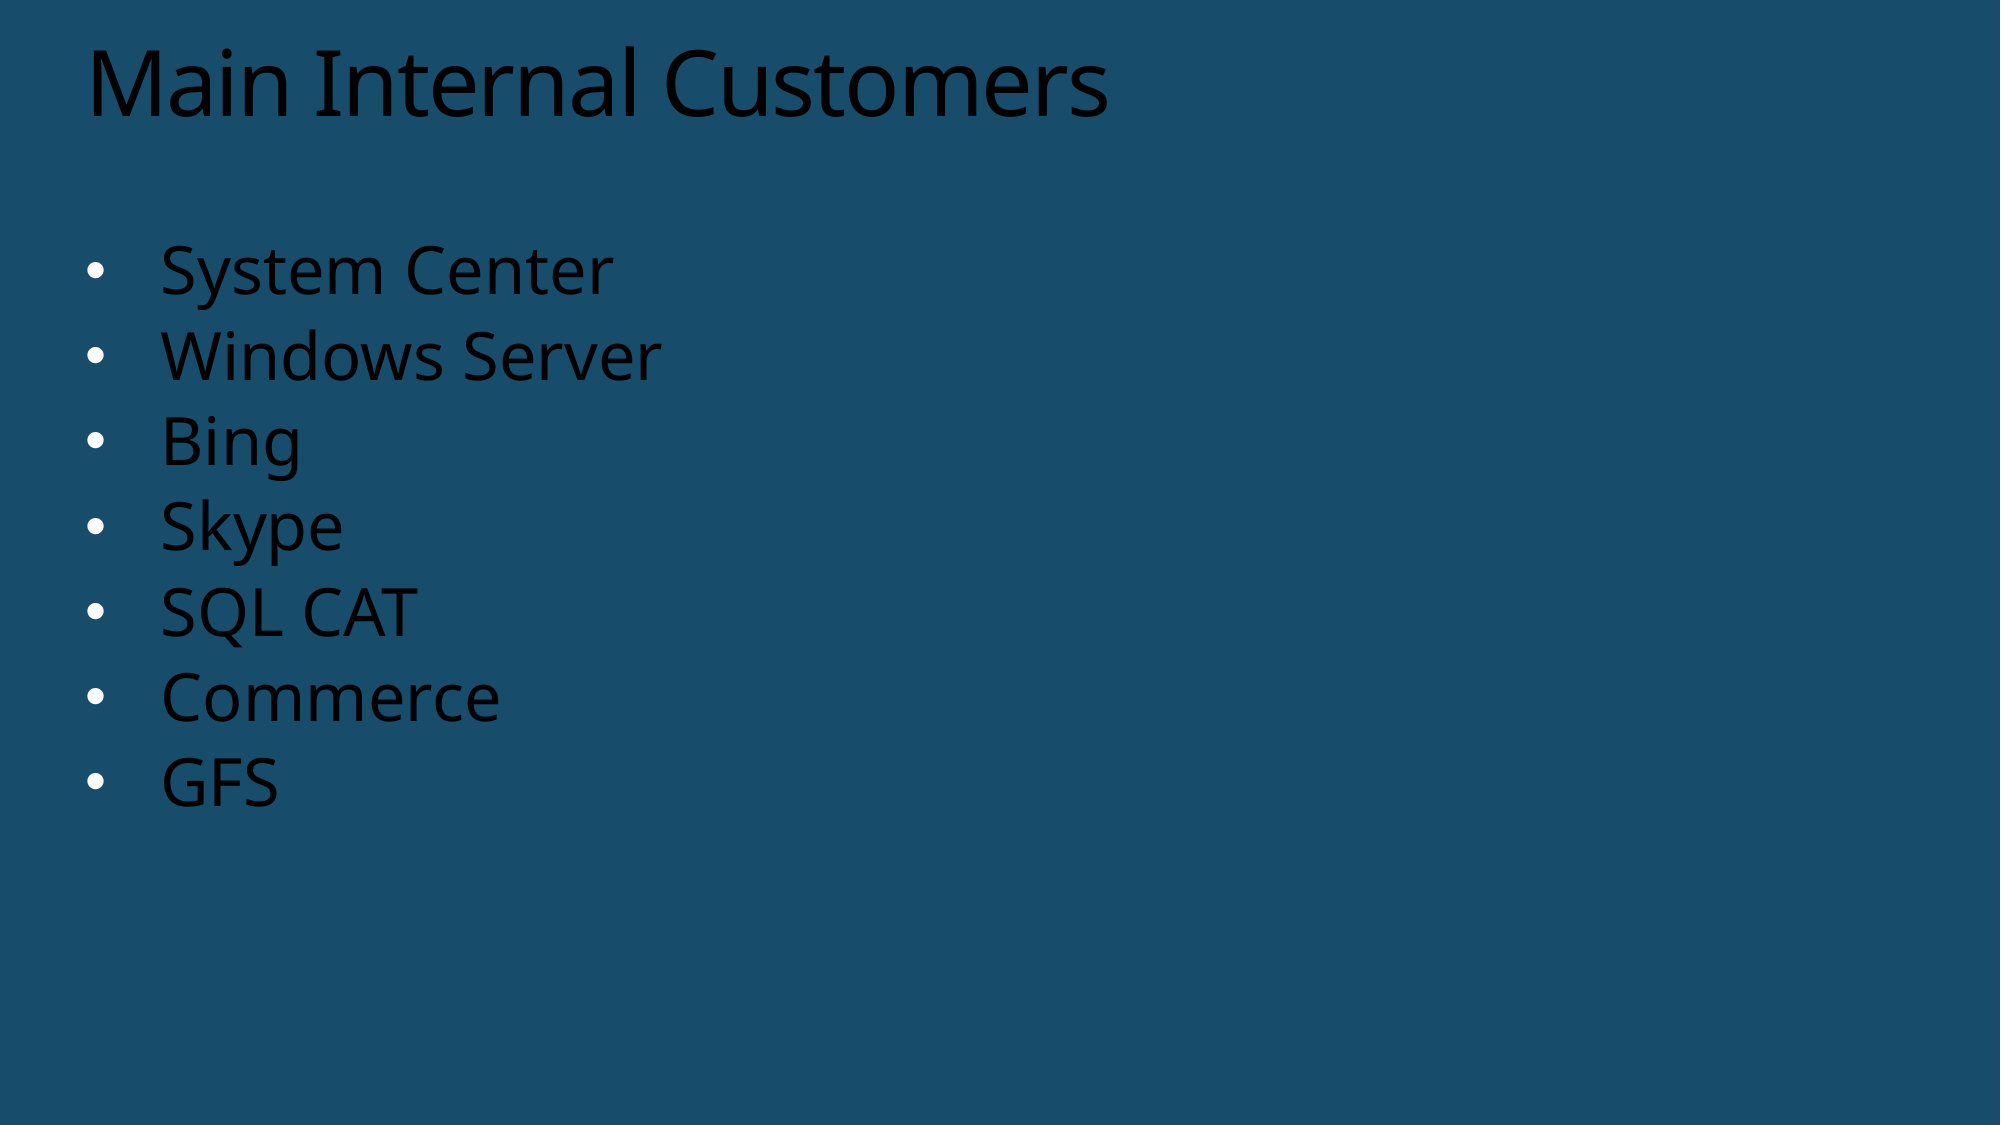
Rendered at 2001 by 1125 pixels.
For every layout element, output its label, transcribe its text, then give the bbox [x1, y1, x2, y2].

title Main Internal Customers [85, 37, 1915, 138]
list System Center Windows Server Bing Skype SQL CAT Commerce GFS [85, 237, 1915, 846]
